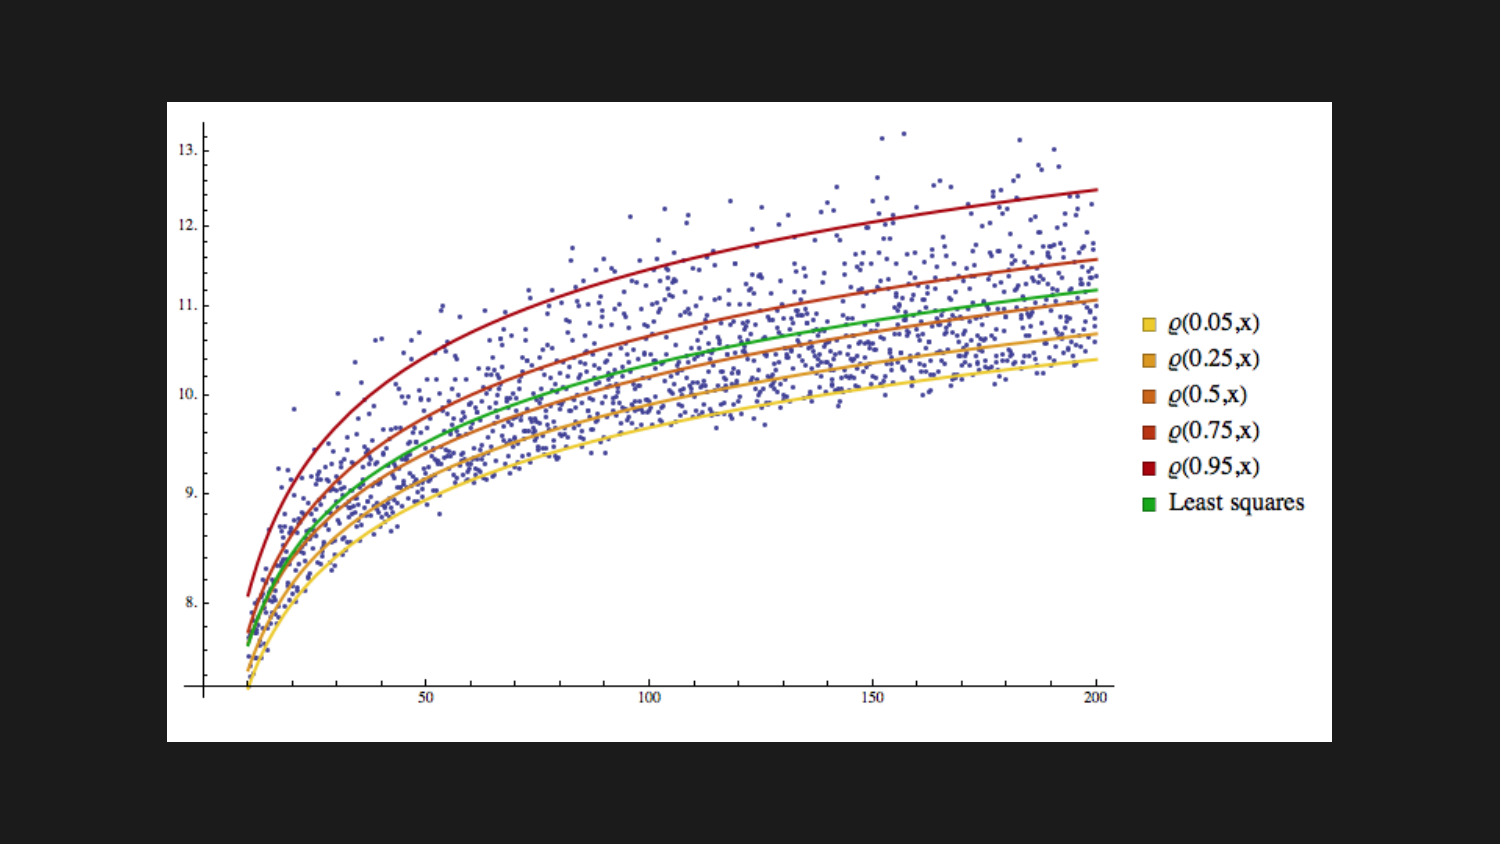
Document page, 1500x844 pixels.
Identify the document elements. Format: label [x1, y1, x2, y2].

picture [167, 102, 1333, 742]
